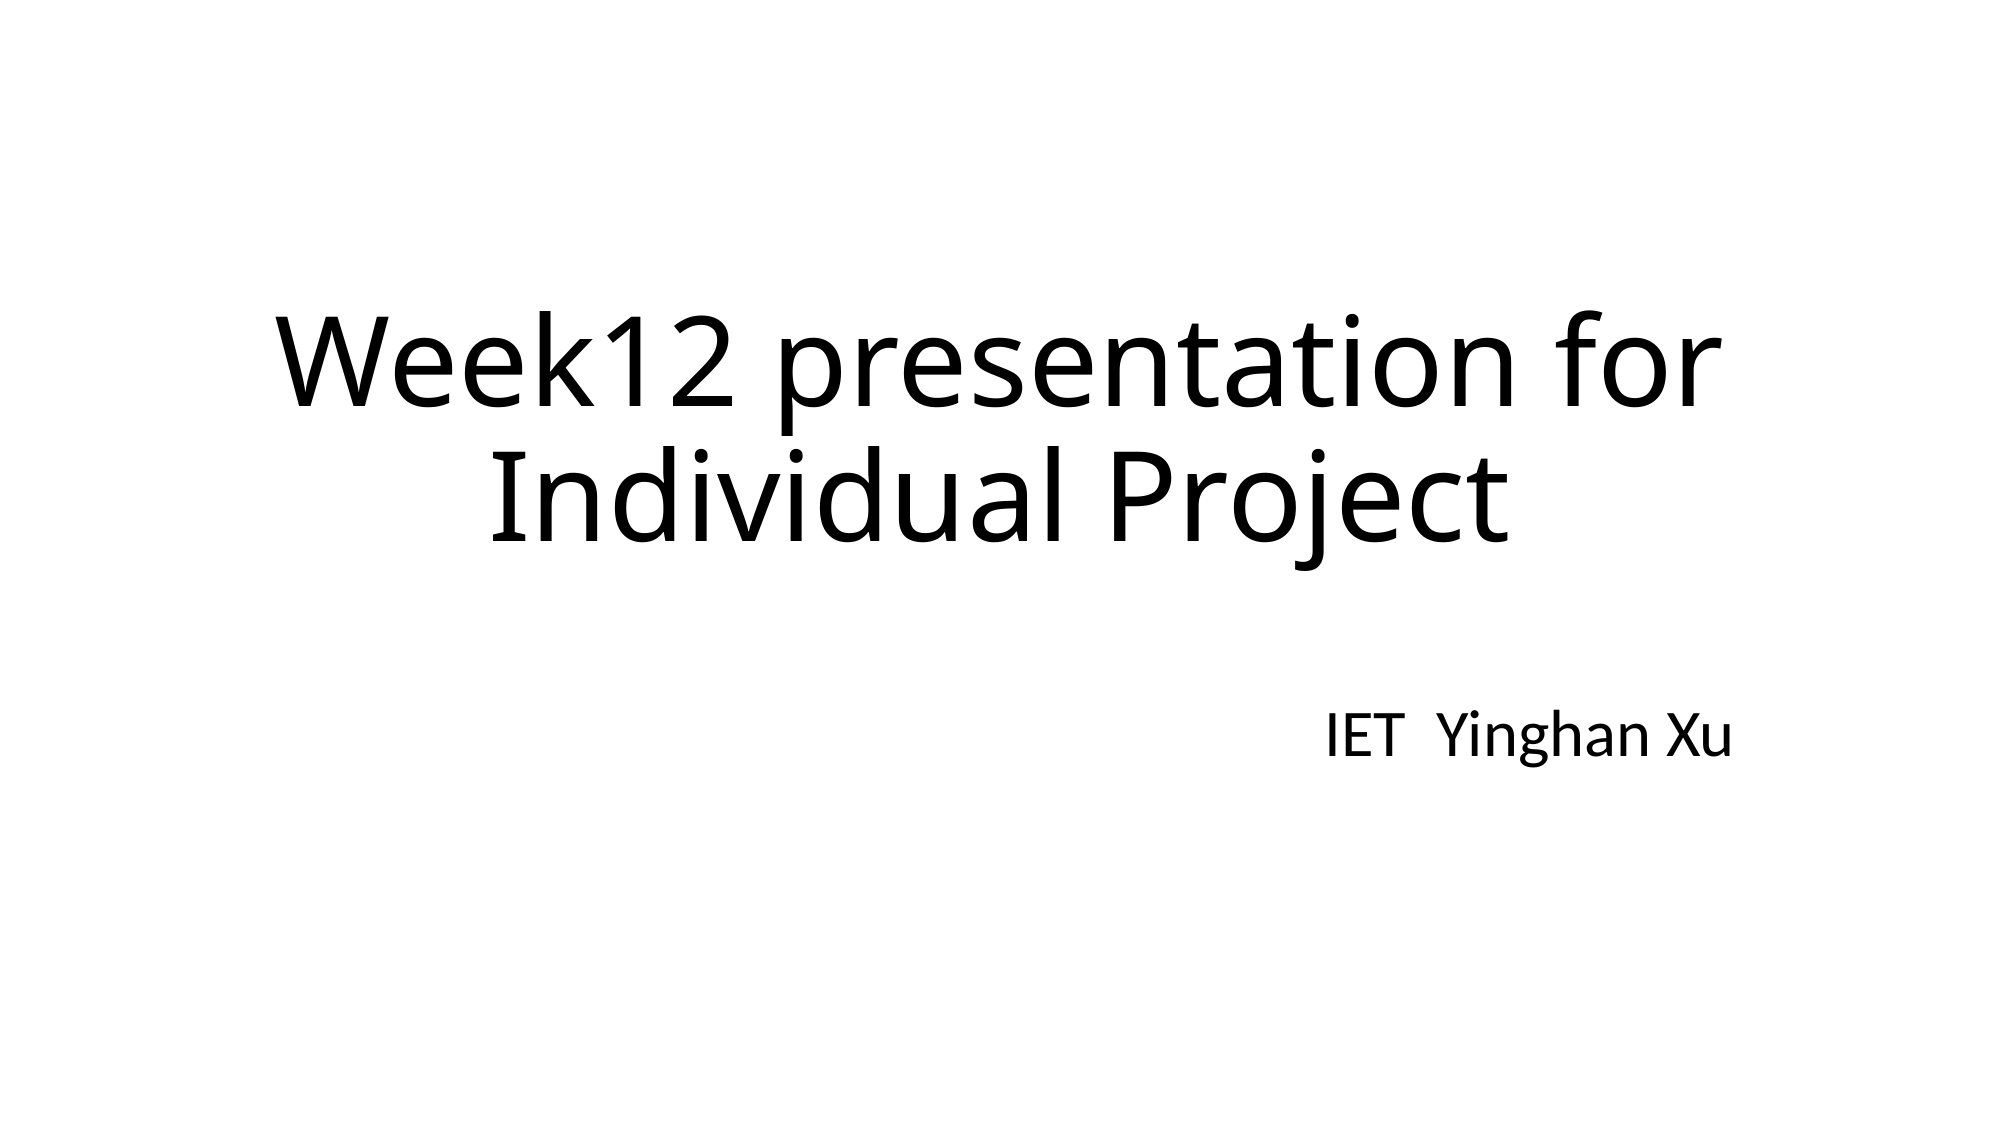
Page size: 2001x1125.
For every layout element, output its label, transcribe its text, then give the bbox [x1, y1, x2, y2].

subtitle IET Yinghan Xu [249, 590, 1750, 863]
title Week12 presentation for Individual Project [249, 184, 1750, 576]
